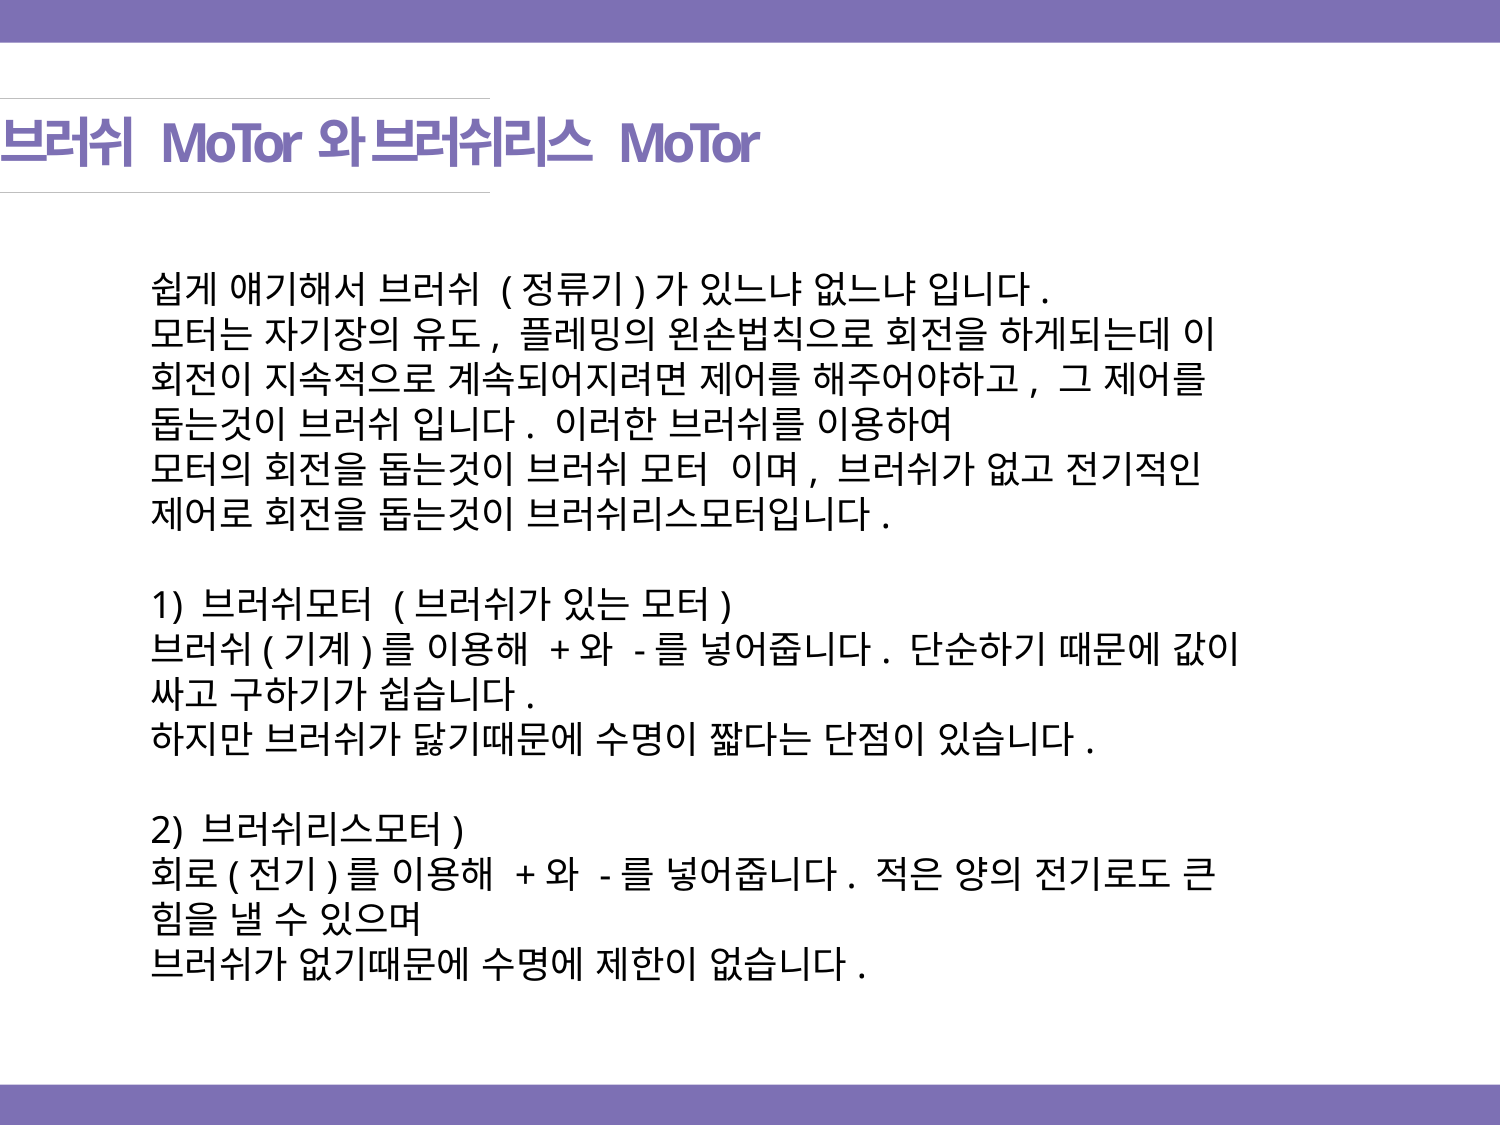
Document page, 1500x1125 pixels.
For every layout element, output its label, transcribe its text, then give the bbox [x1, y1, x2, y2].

text_box [0, 1084, 1500, 1125]
text_box 브러쉬 MoTor와 브러쉬리스 MoTor [0, 100, 863, 181]
text_box [0, 0, 1500, 44]
text_box 쉽게 얘기해서 브러쉬 (정류기)가 있느냐 없느냐 입니다. 모터는 자기장의 유도, 플레밍의 왼손법칙으로 회전을 하게되는데 이 회전이 지속적으로 계속되어지려면 제어를 해주어야하고, 그 제어를 돕는것이 브러쉬 입니다. 이러한 브러쉬를 이용하여 모터의 회전을 돕는것이 브러쉬 모터 이며, 브러쉬가 없고 전기적인 제어로 회전을 돕는것이 브러쉬리스모터입니다. 1) 브러쉬모터 (브러쉬가 있는 모터) 브러쉬(기계)를 이용해 +와 -를 넣어줍니다. 단순하기 때문에 값이 싸고 구하기가 쉽습니다. 하지만 브러쉬가 닳기때문에 수명이 짧다는 단점이 있습니다. 2) 브러쉬리스모터) 회로(전기)를 이용해 +와 -를 넣어줍니다. 적은 양의 전기로도 큰 힘을 낼 수 있으며 브러쉬가 없기때문에 수명에 제한이 없습니다. [135, 258, 1294, 994]
